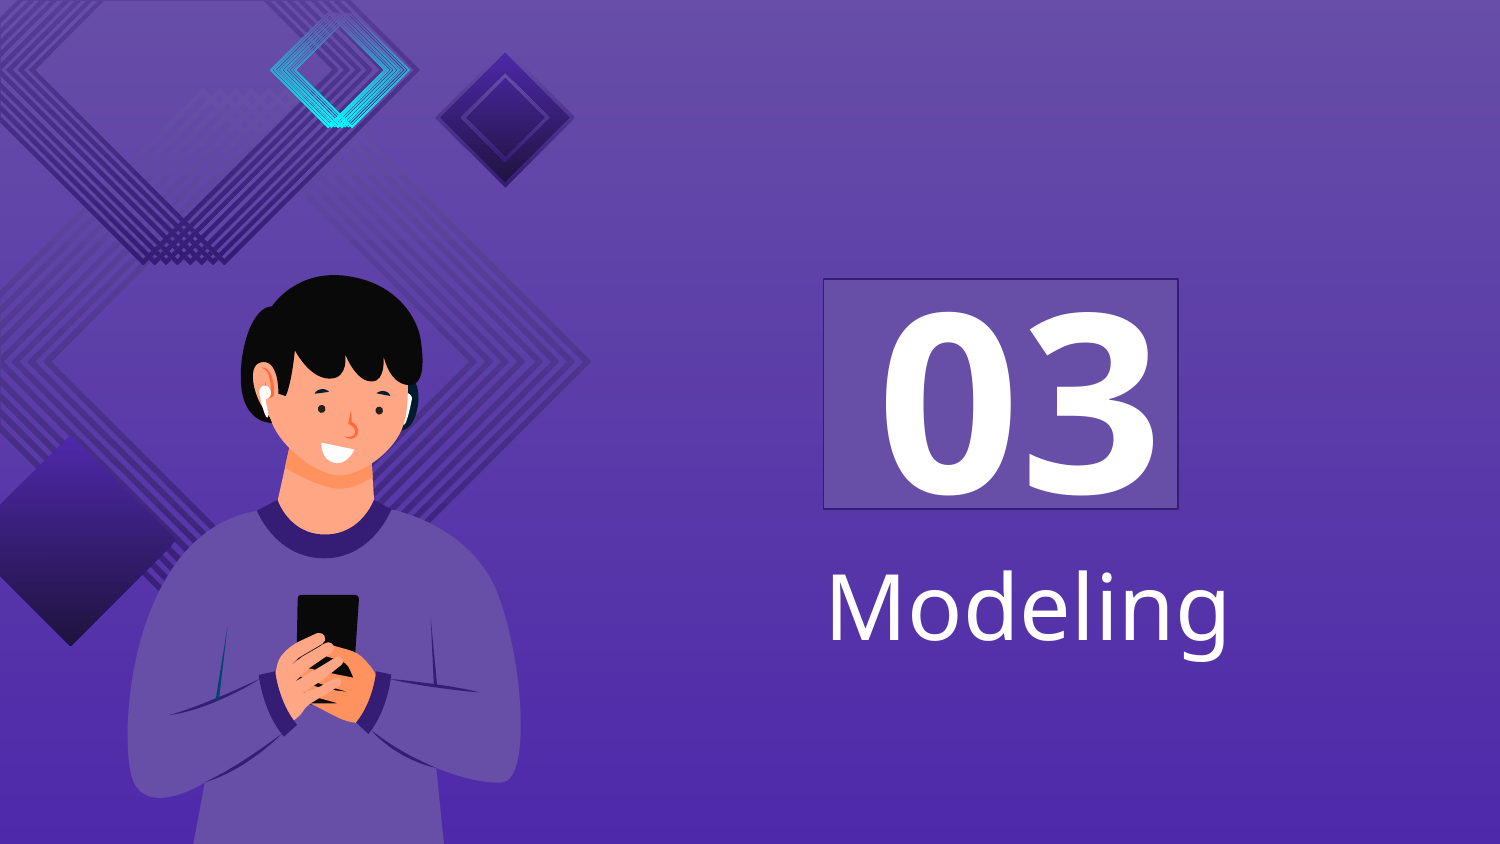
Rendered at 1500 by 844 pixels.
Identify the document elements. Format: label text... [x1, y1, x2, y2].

title Modeling [809, 488, 1422, 719]
title 03 [823, 278, 1179, 510]
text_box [116, 274, 532, 844]
